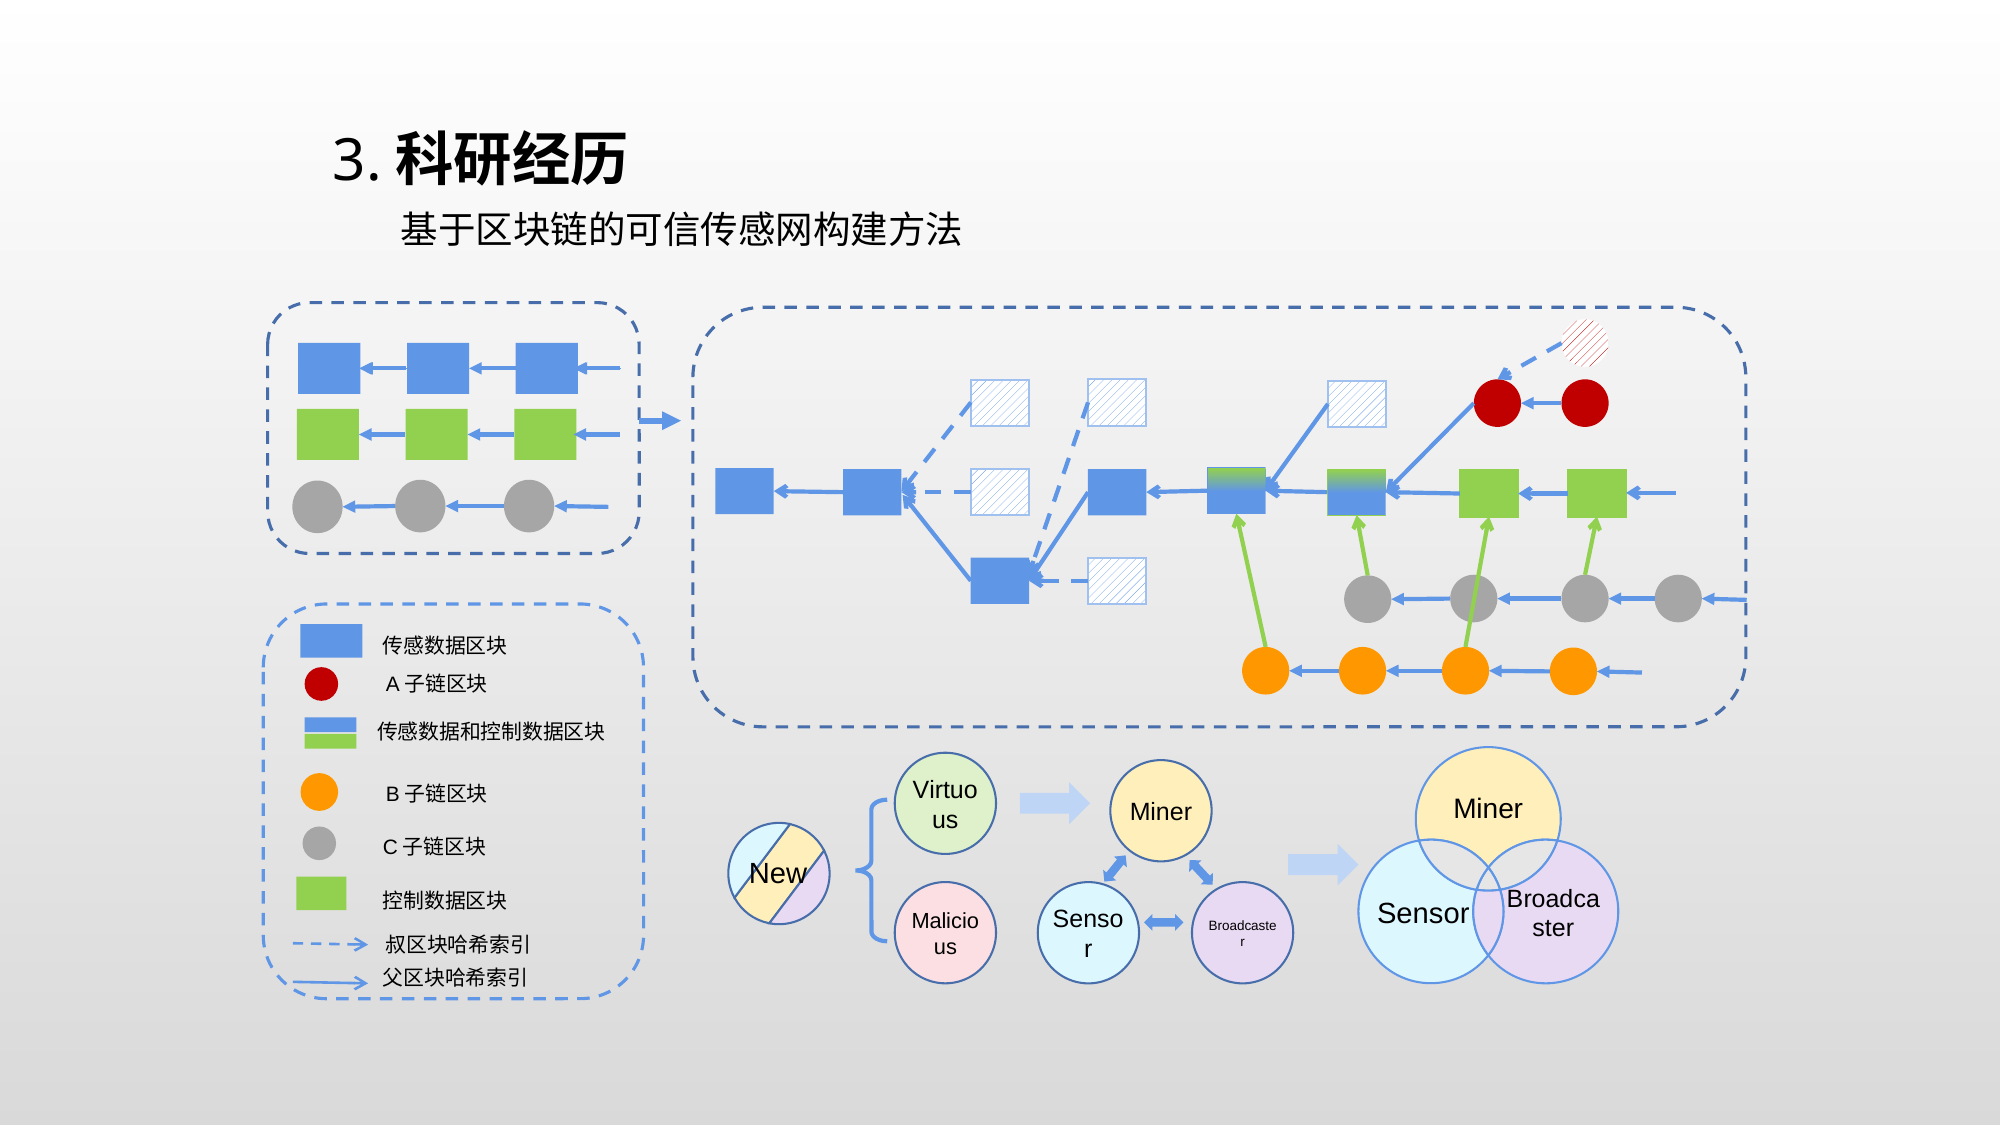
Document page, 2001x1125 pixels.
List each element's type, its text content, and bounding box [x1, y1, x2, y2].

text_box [263, 603, 644, 999]
text_box 基于区块链的可信传感网构建方法 [385, 149, 1014, 308]
text_box [266, 301, 641, 555]
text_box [728, 747, 1619, 984]
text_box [692, 307, 1747, 727]
text_box 3.科研经历 [317, 81, 1668, 233]
